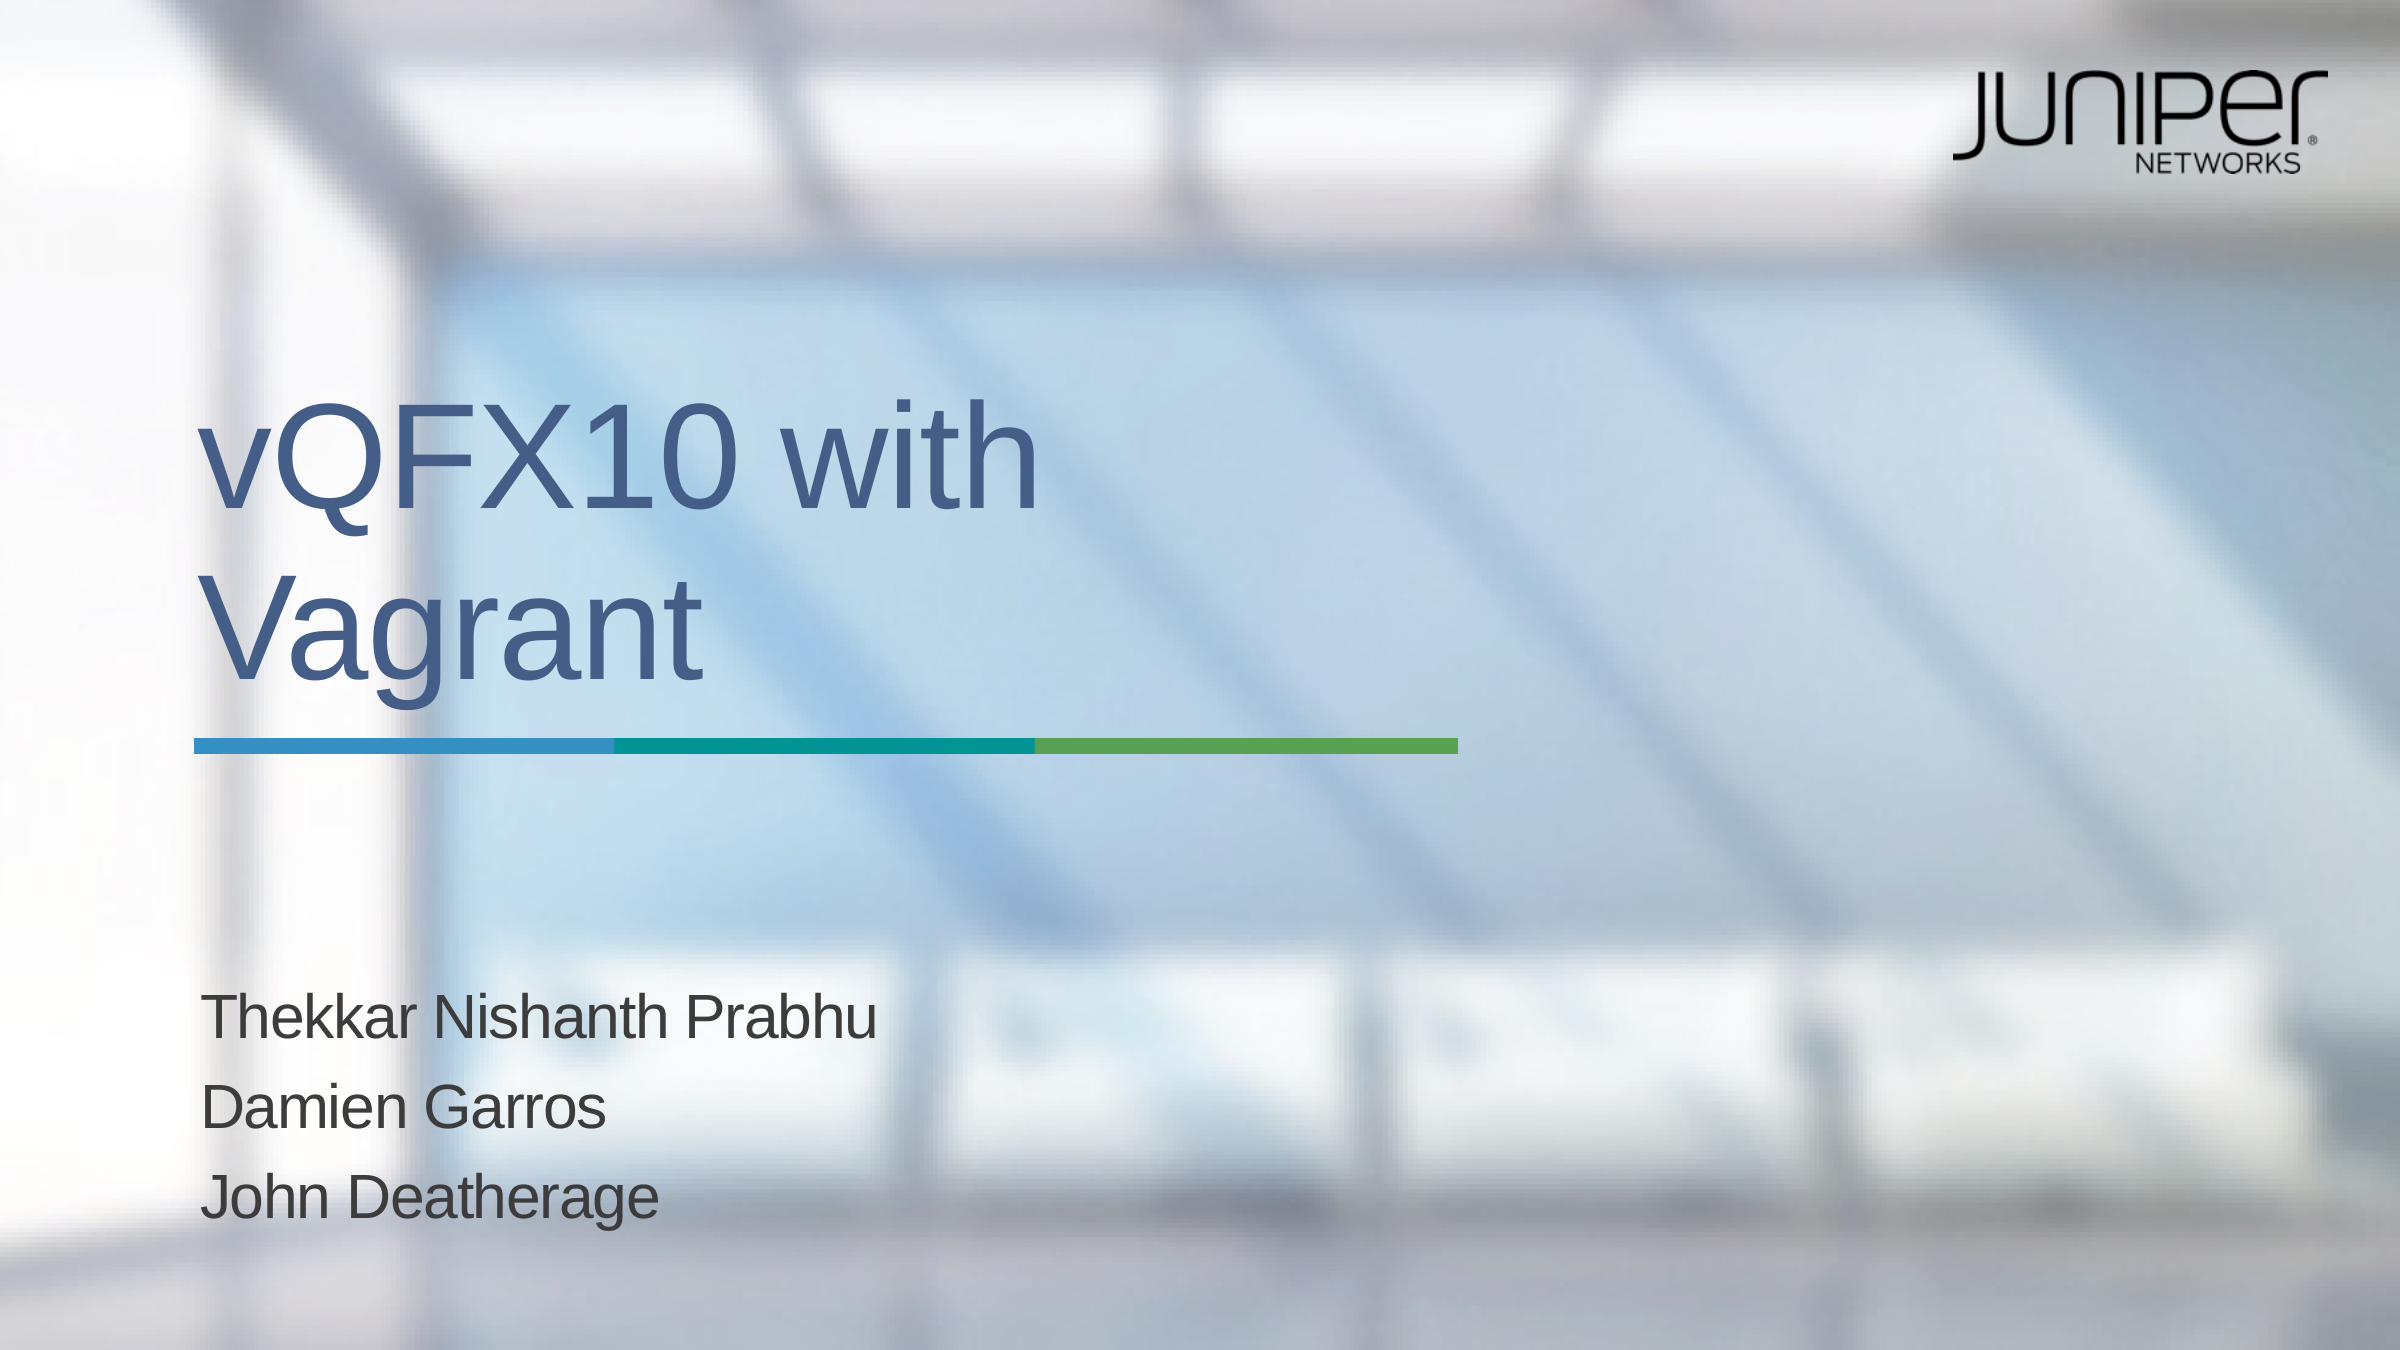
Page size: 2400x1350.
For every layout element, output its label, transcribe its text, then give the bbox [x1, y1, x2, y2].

picture [1953, 70, 2328, 174]
title vQFX10 with Vagrant [197, 367, 1520, 714]
list Thekkar Nishanth Prabhu Damien Garros John Deatherage [181, 972, 1500, 1263]
picture [194, 738, 1458, 754]
